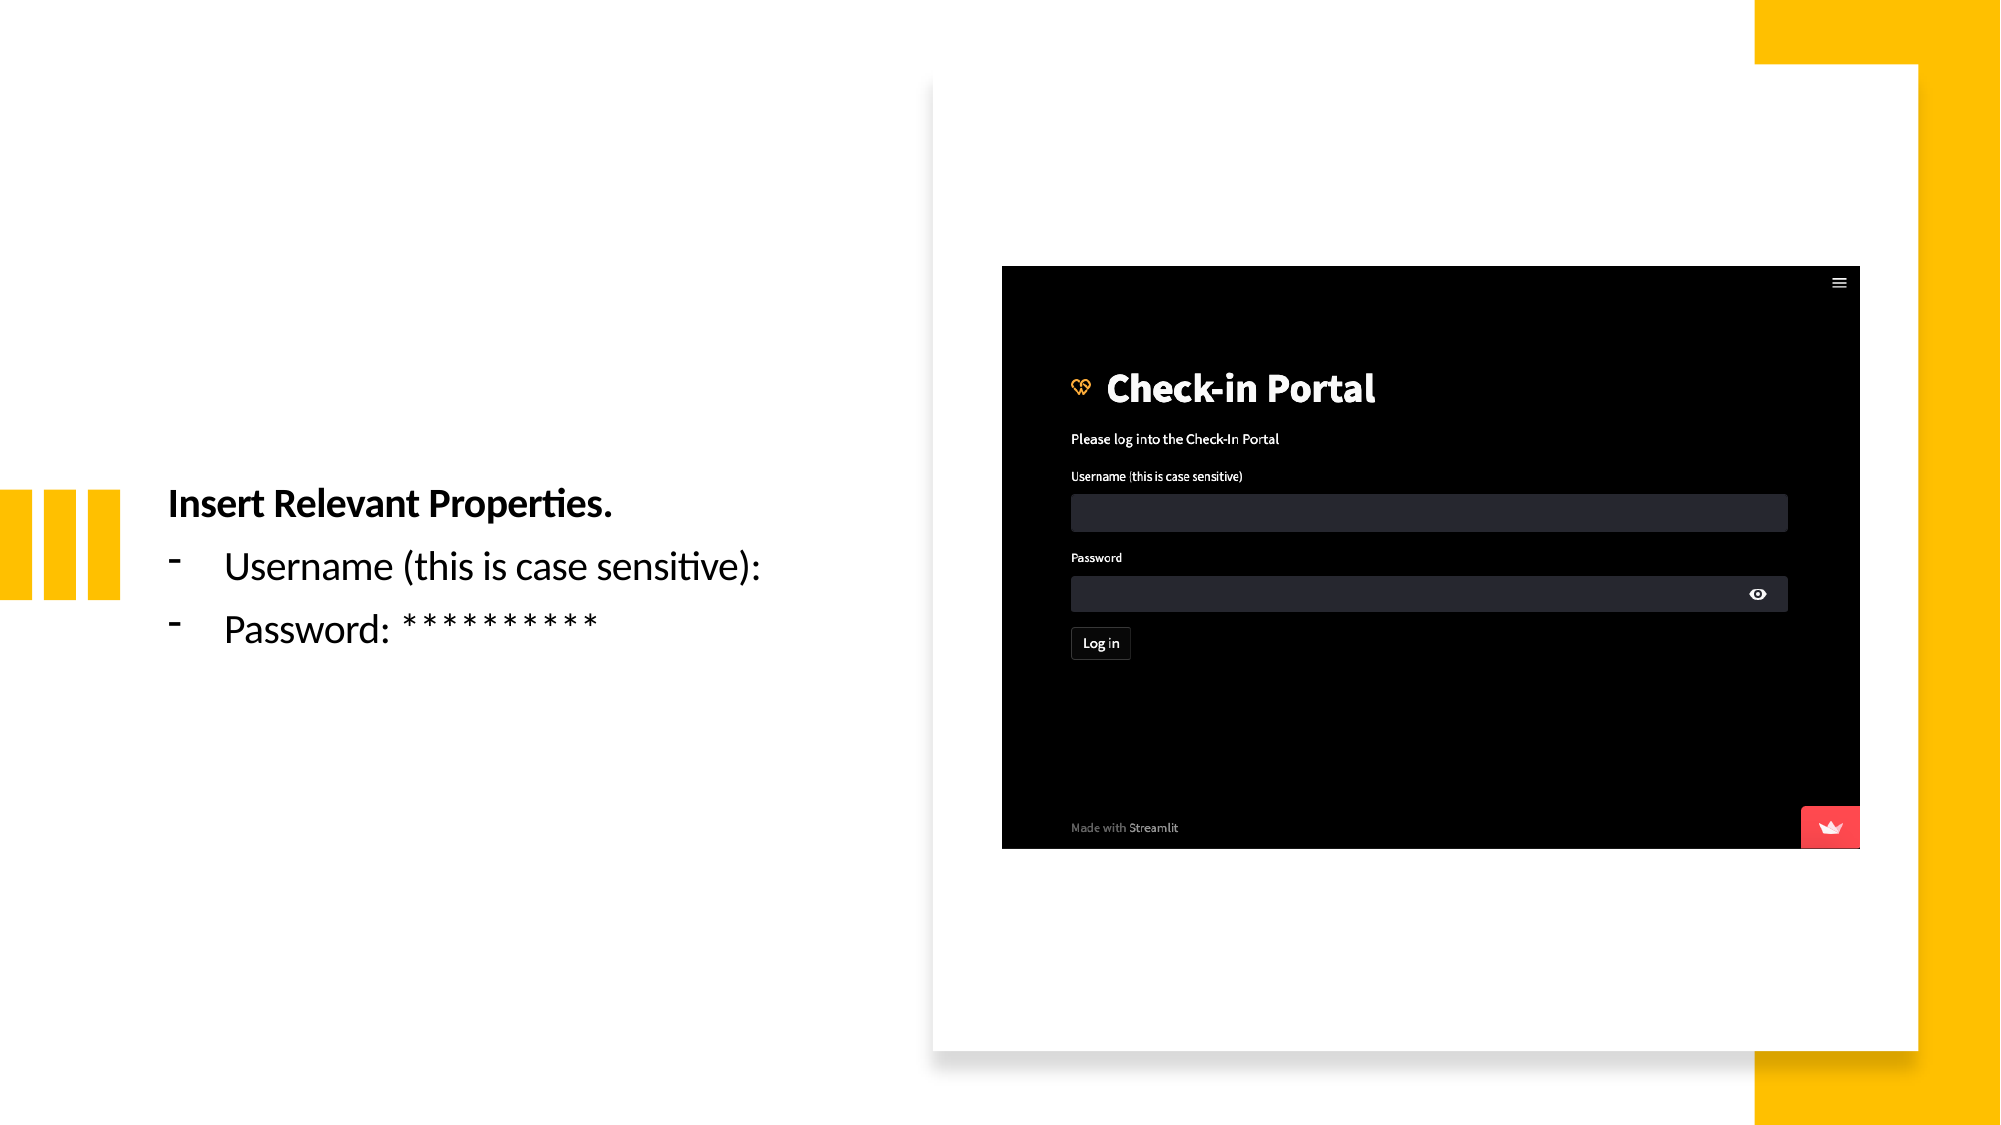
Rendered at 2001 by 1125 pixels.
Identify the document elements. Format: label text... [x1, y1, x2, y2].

text_box Insert Relevant Properties. Username (this is case sensitive): Password: ********** [165, 462, 888, 652]
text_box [909, 61, 1941, 1094]
